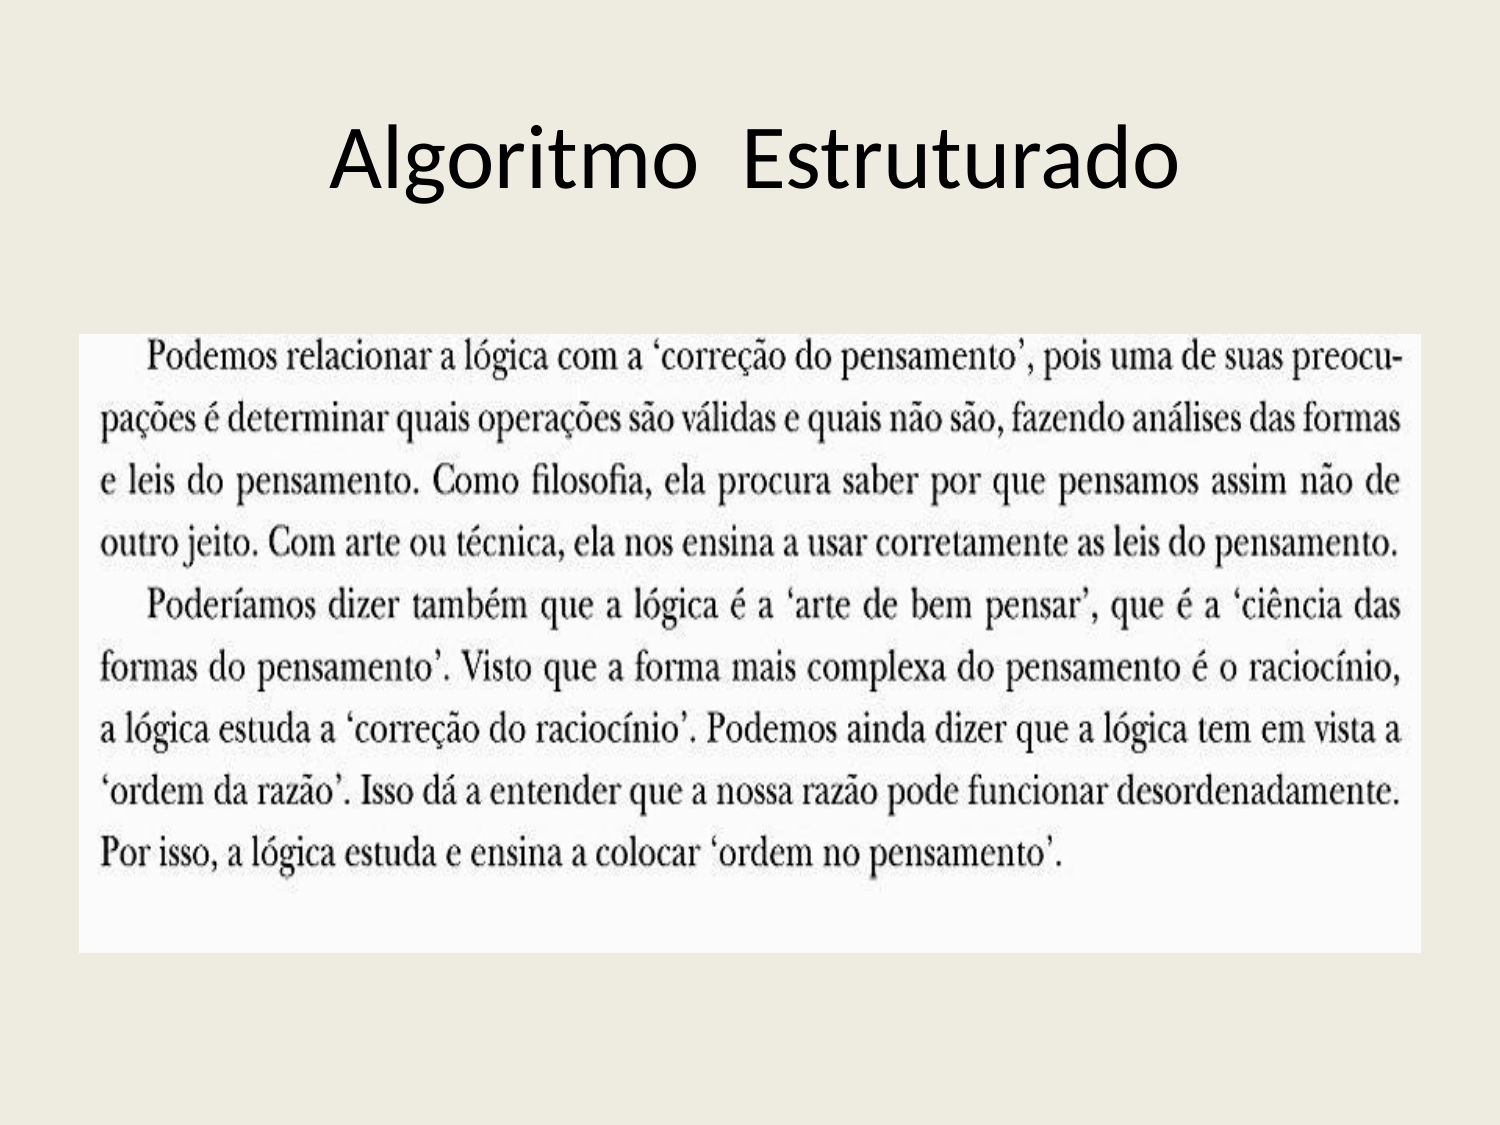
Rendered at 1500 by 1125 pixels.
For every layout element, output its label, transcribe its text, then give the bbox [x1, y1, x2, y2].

text_box Algoritmo Estruturado [135, 89, 1376, 215]
picture [79, 334, 1421, 953]
